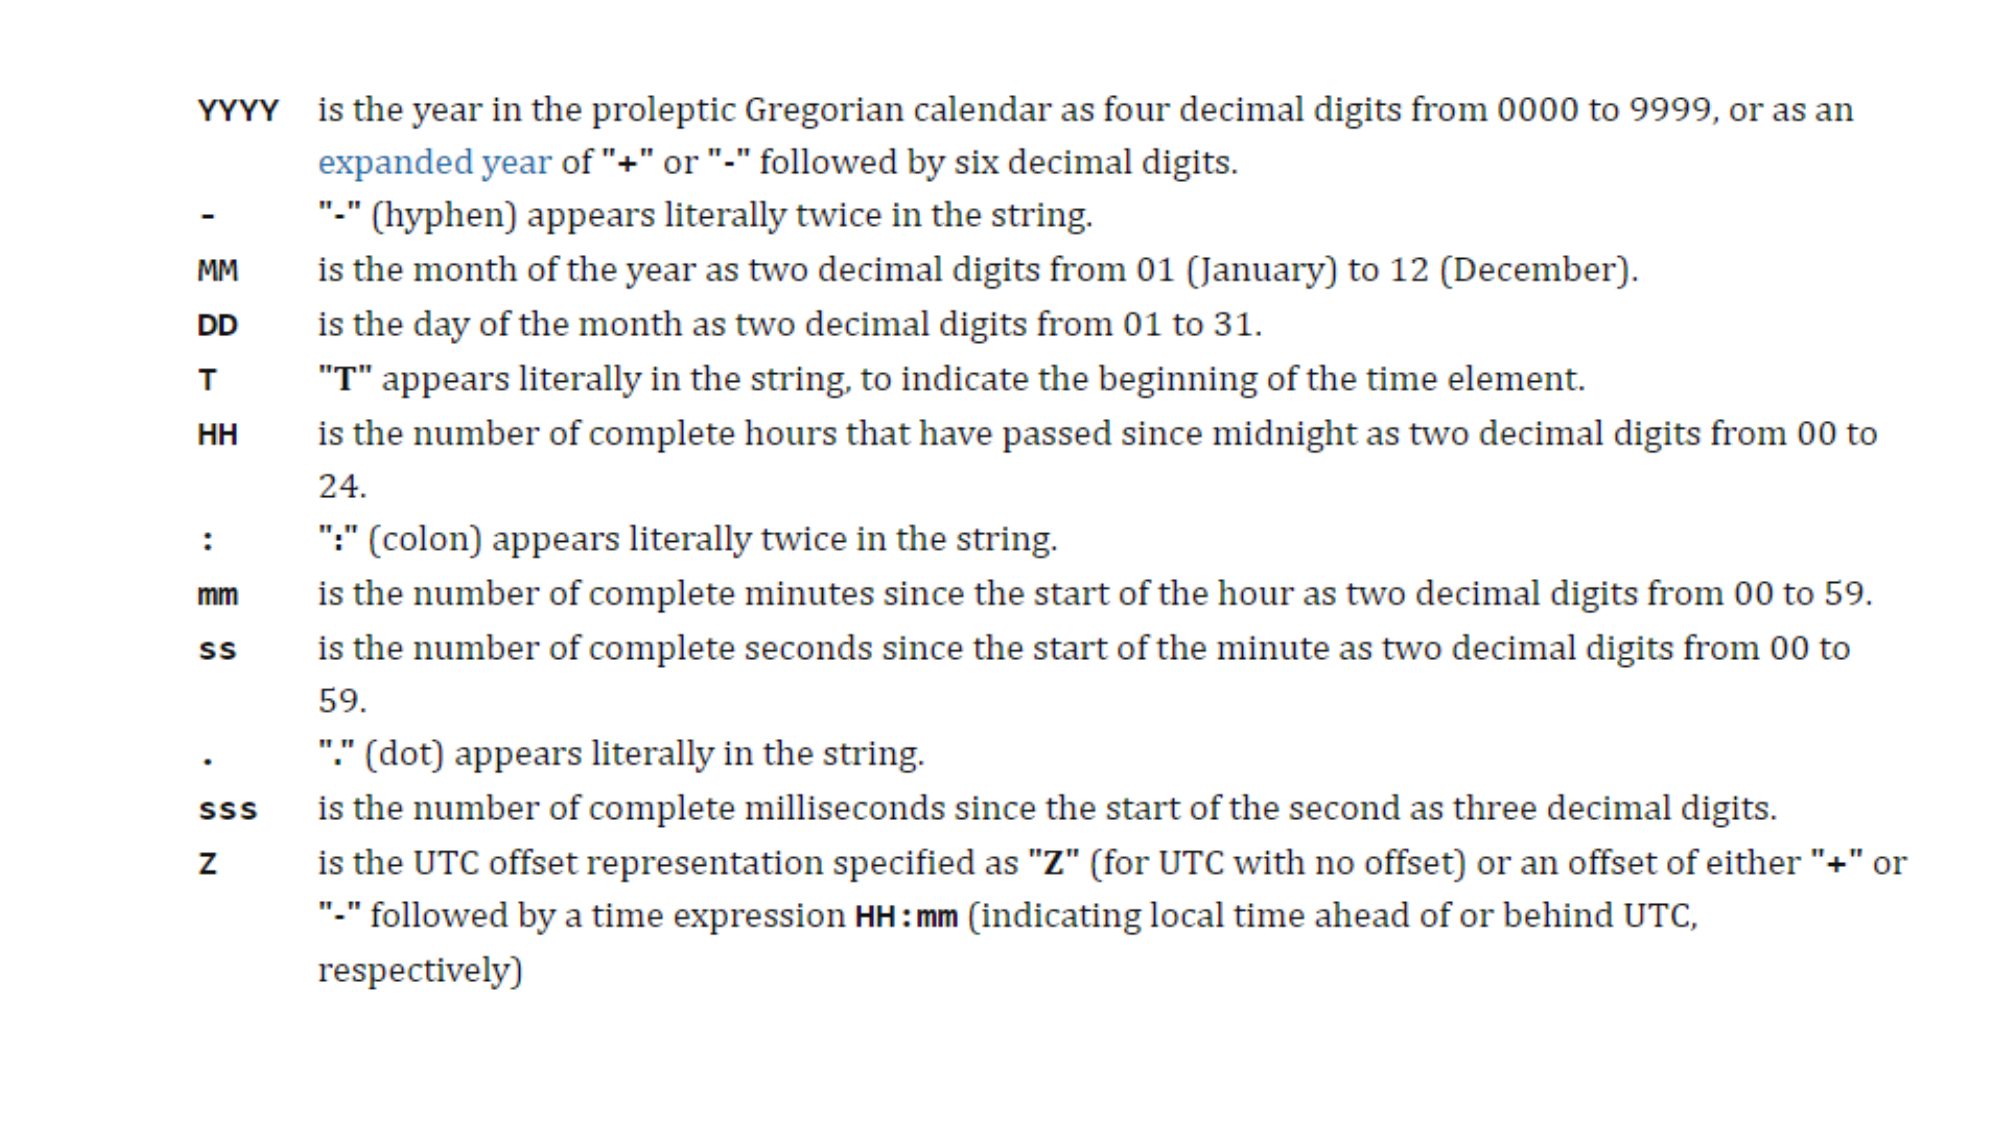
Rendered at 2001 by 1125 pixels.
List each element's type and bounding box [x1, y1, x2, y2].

picture [122, 57, 1944, 1062]
